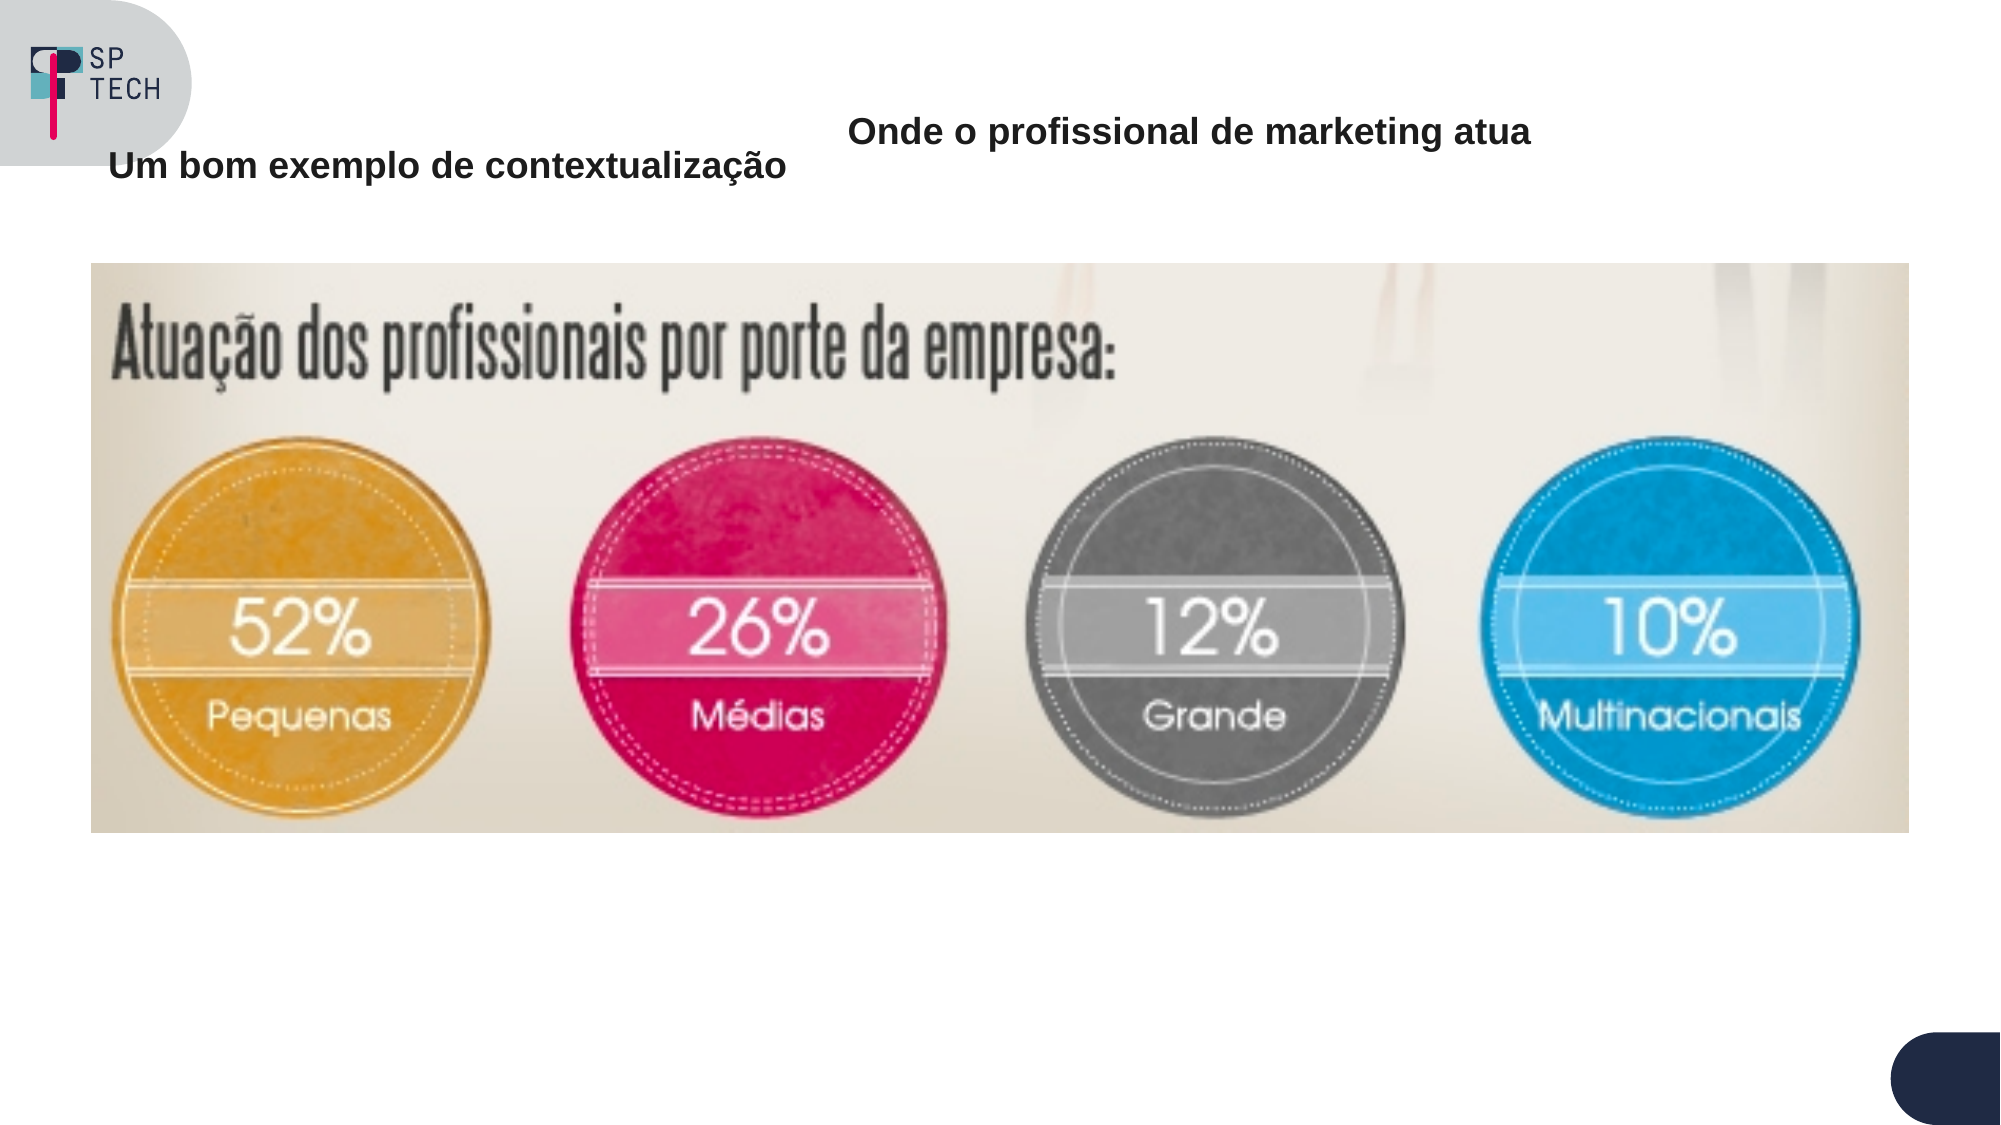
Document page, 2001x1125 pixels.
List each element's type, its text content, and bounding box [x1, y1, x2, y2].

text_box Onde o profissional de marketing atua [832, 100, 1670, 160]
text_box [184, 248, 1931, 325]
text_box Um bom exemplo de contextualização [93, 133, 1931, 194]
picture [91, 263, 1909, 833]
